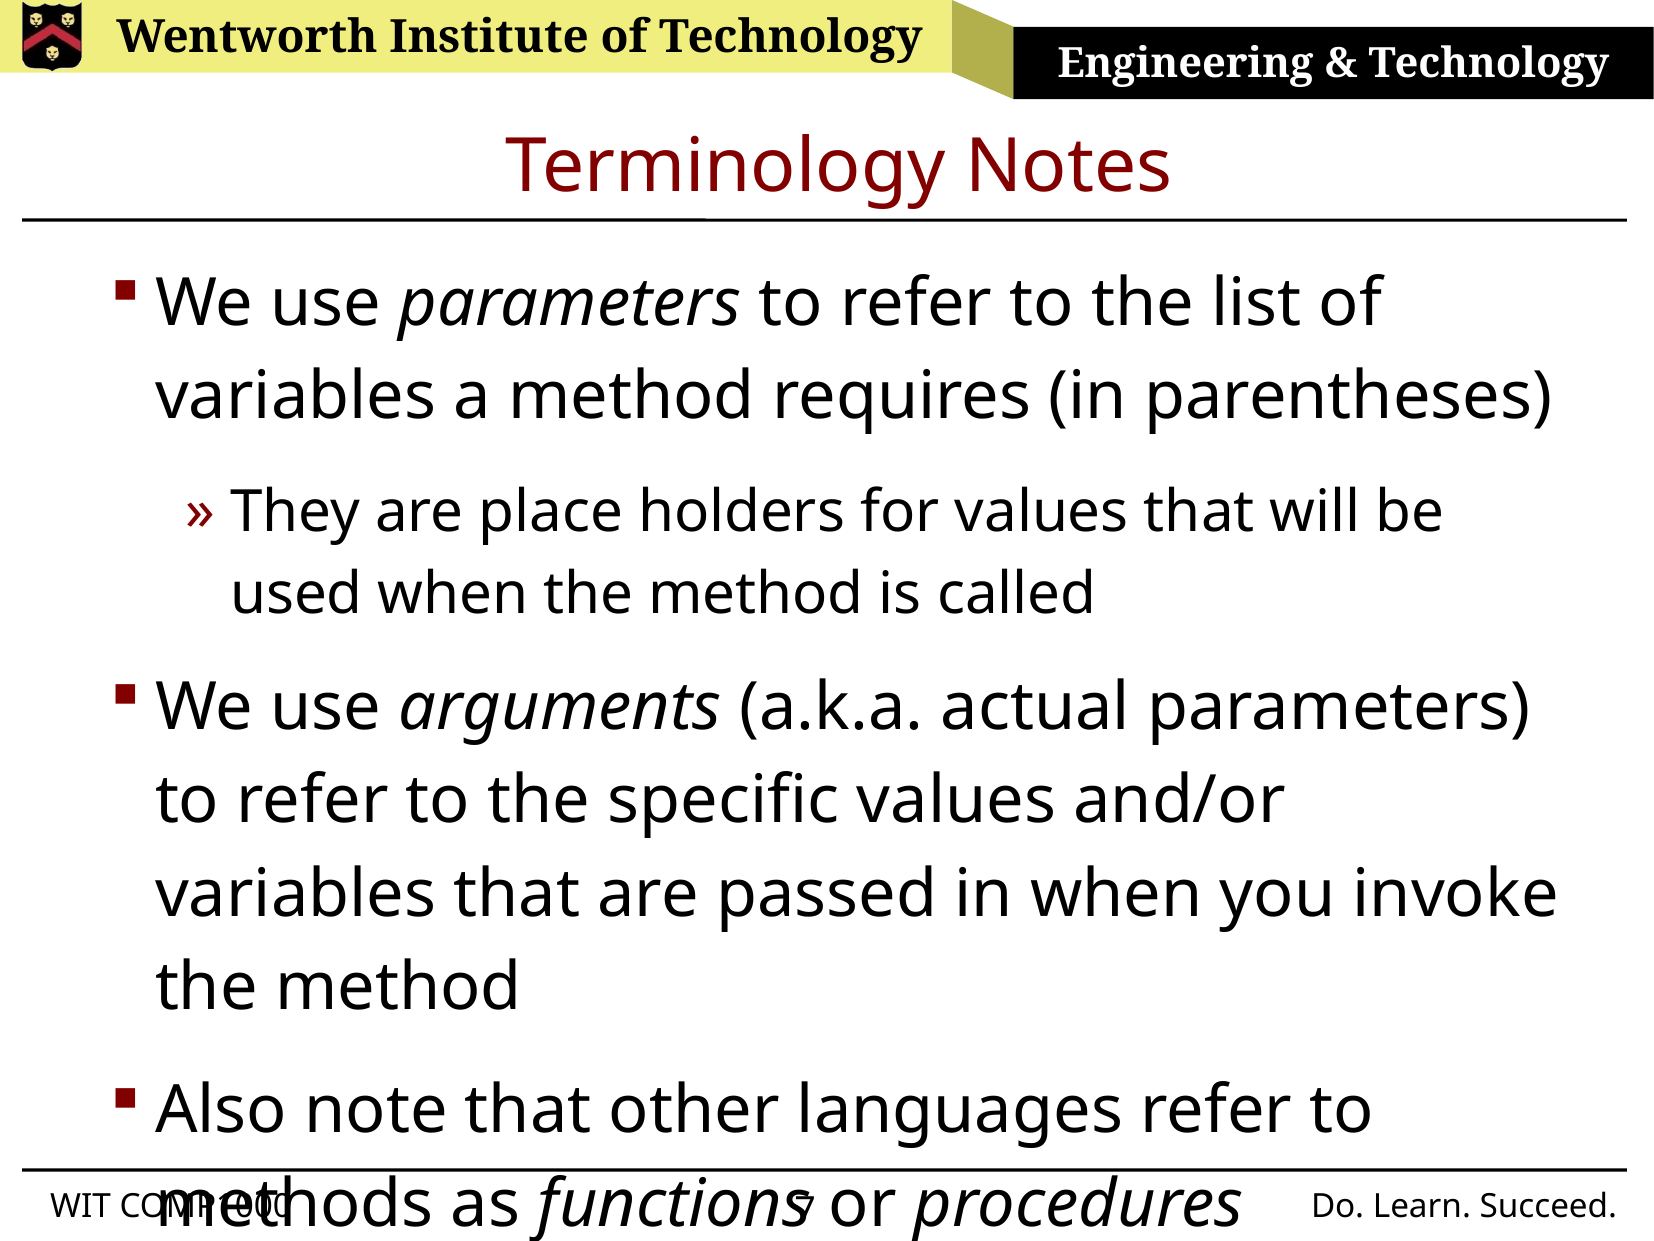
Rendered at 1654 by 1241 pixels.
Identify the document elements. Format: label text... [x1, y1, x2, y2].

picture [22, 0, 82, 72]
title Terminology Notes [201, 50, 1477, 245]
list We use parameters to refer to the list of variables a method requires (in parentheses) They are place holders for values that will be used when the method is called We use arguments (a.k.a. actual parameters) to refer to the specific values and/or variables that are passed in when you invoke the method Also note that other languages refer to methods as functions or procedures [79, 245, 1580, 1121]
